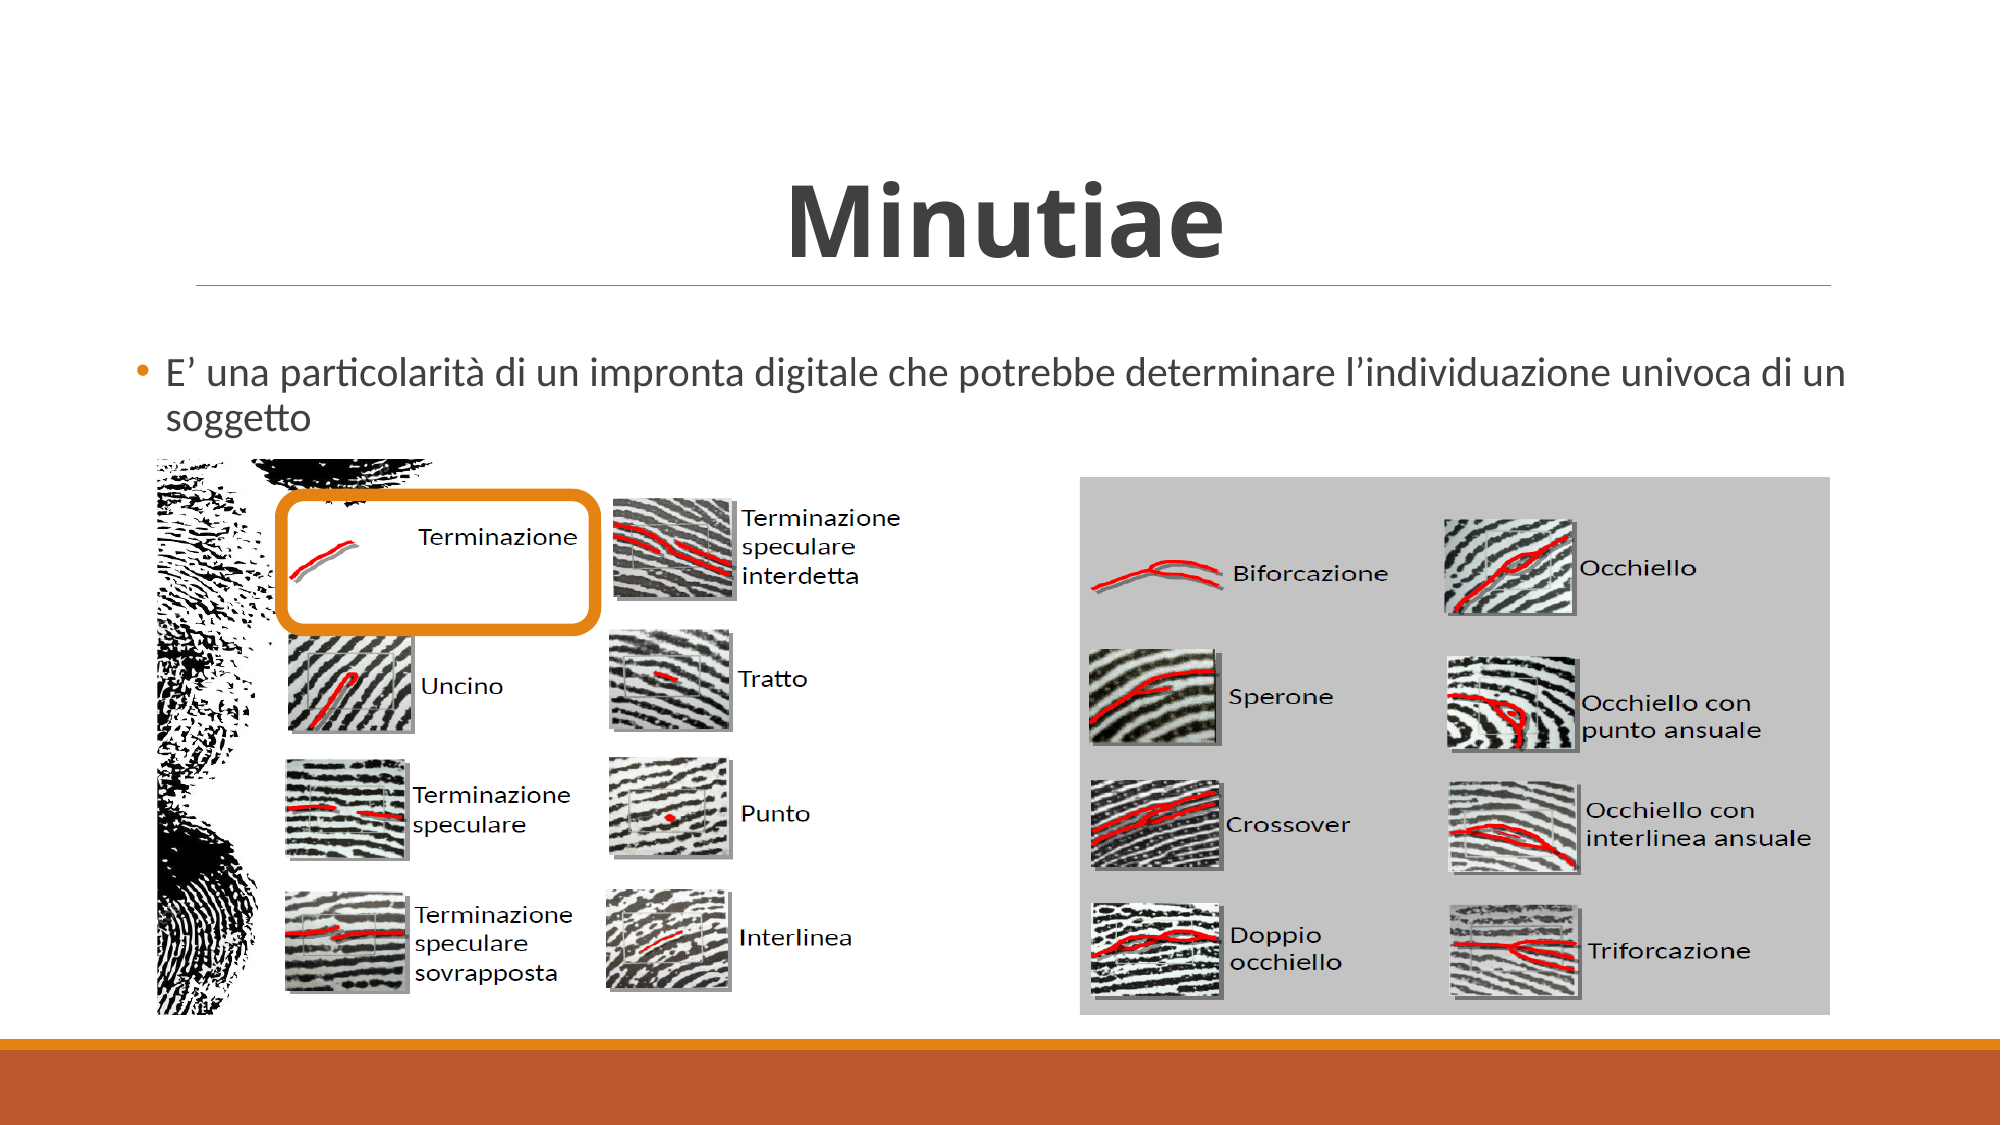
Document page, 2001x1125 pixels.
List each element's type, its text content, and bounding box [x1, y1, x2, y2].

title Minutiae [180, 47, 1830, 285]
picture [1079, 476, 1831, 1015]
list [156, 459, 921, 1015]
list E’ una particolarità di un impronta digitale che potrebbe determinare l’individuazione univoca di un soggetto [102, 285, 1928, 458]
